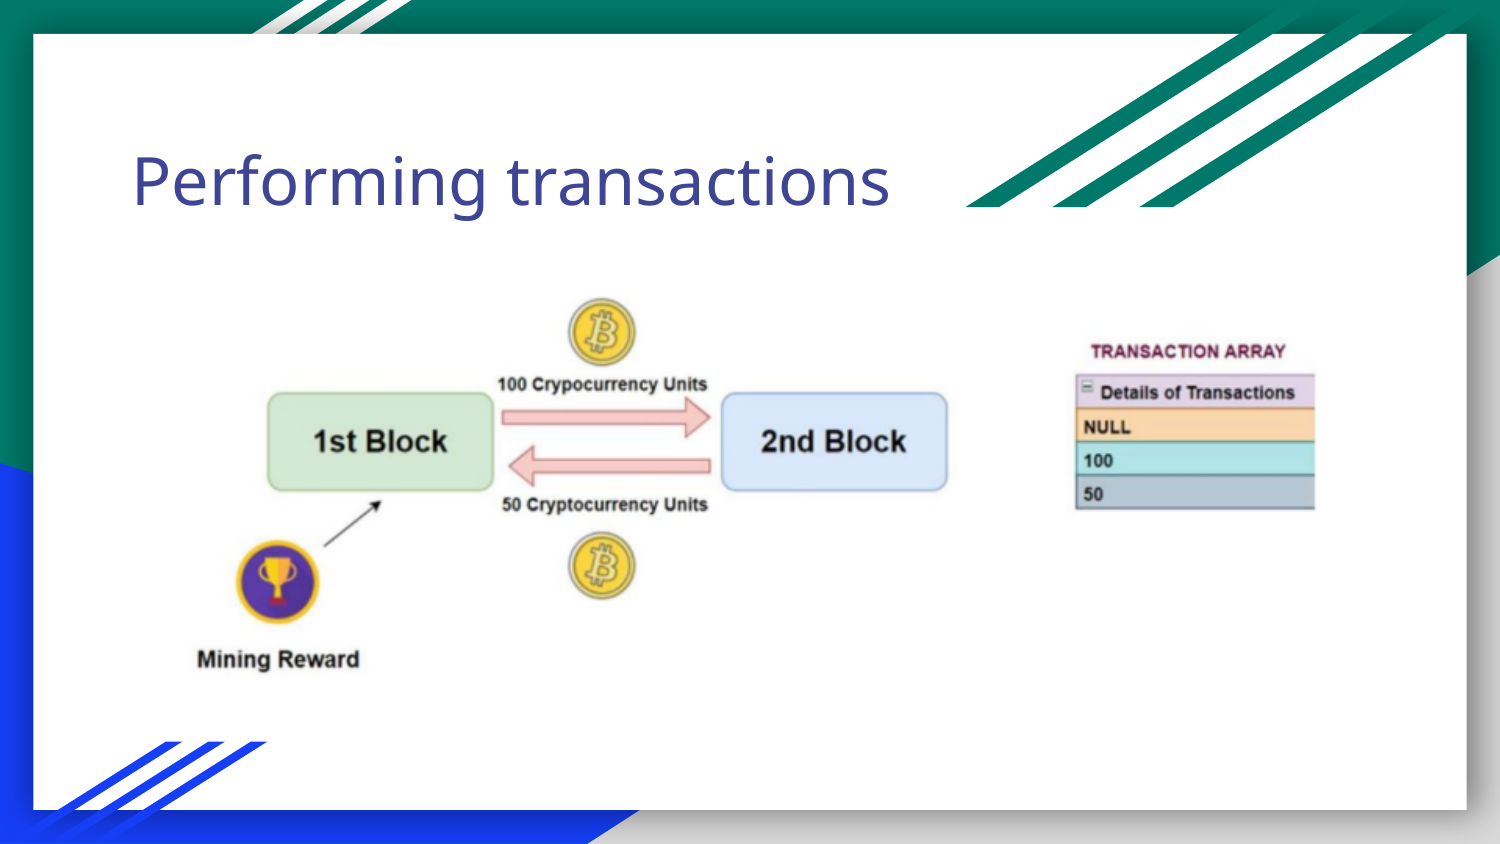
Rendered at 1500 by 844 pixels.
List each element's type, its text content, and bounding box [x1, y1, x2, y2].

title Performing transactions [116, 123, 1384, 258]
picture [173, 272, 1326, 683]
